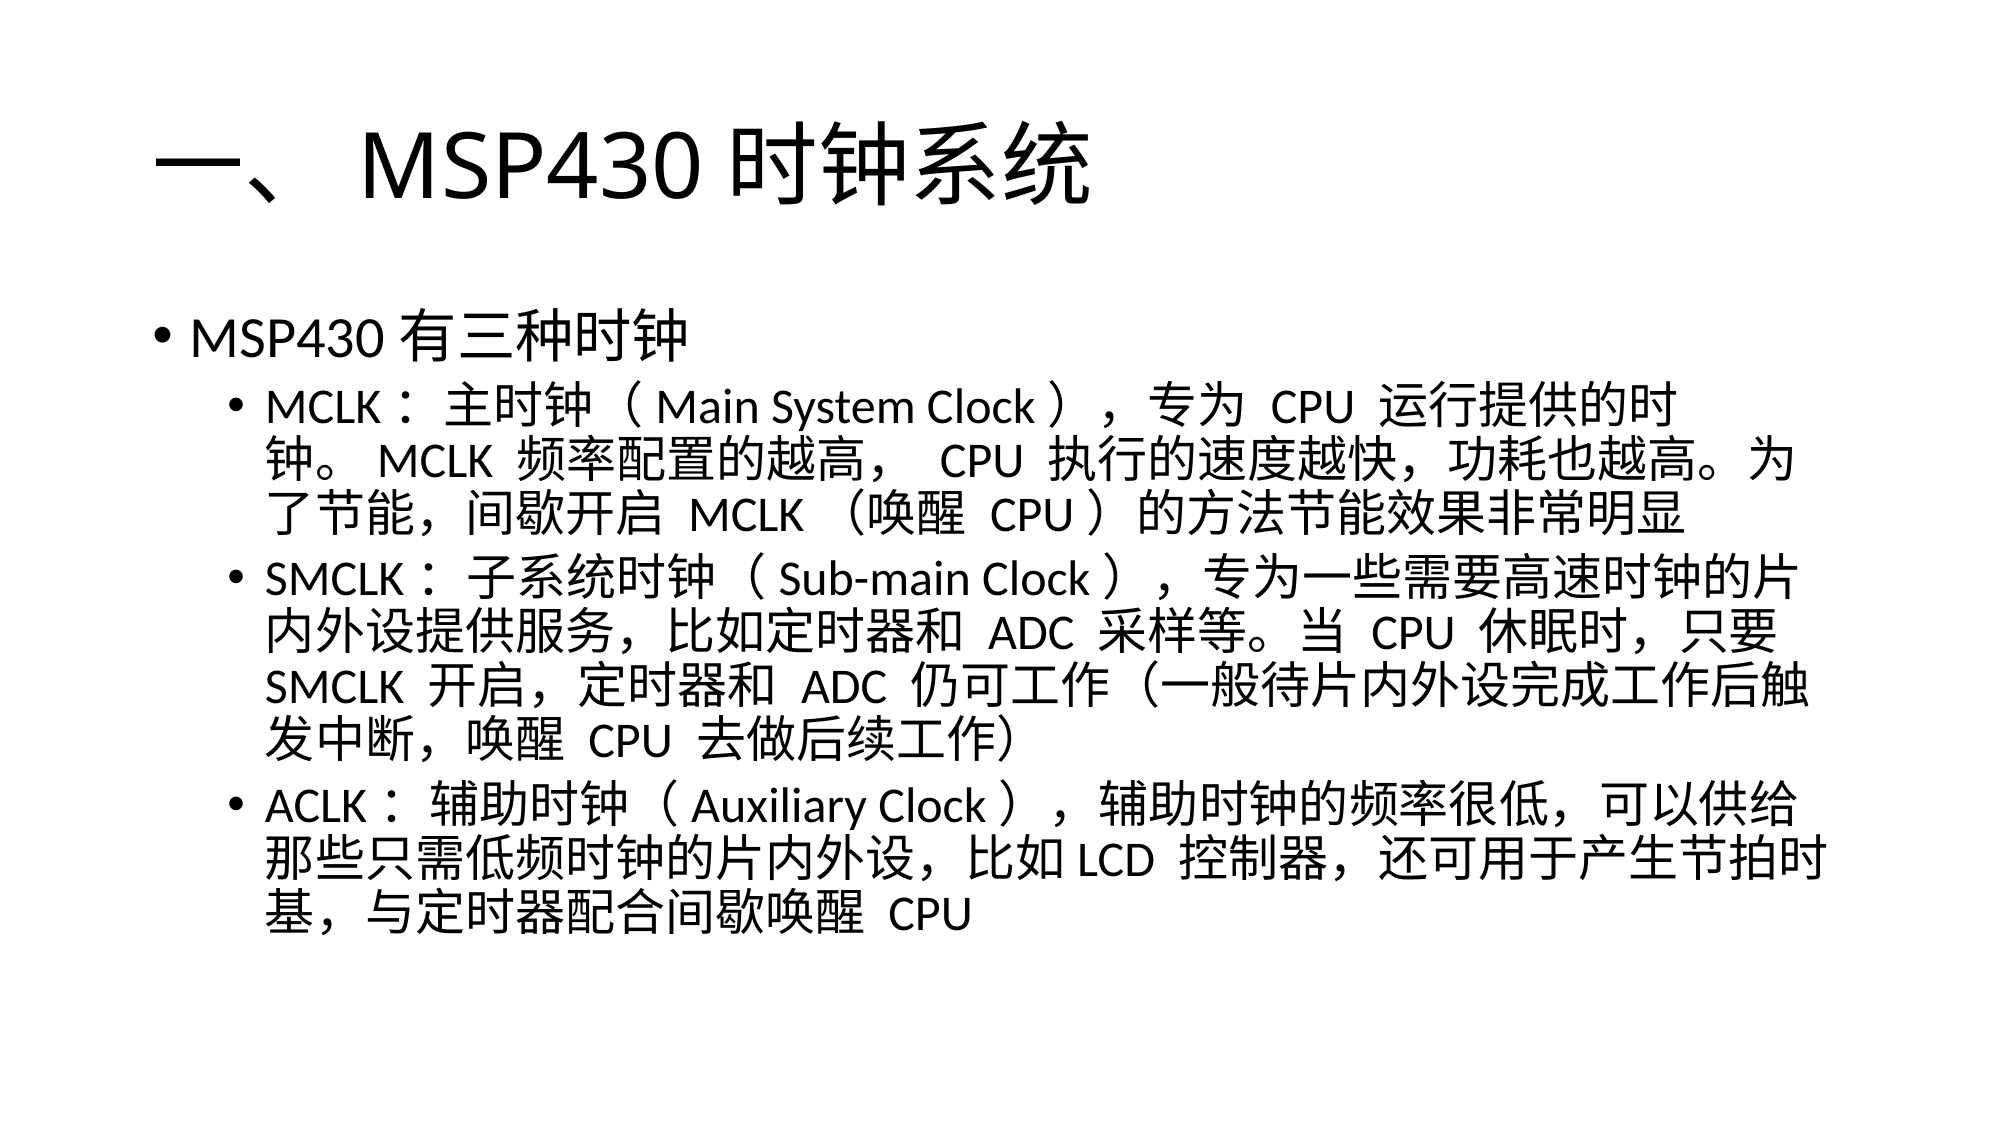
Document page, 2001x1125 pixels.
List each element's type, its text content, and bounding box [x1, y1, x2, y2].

title 一、MSP430时钟系统 [137, 59, 1863, 278]
list MSP430有三种时钟 MCLK：主时钟（Main System Clock），专为 CPU 运行提供的时钟。MCLK 频率配置的越高， CPU 执行的速度越快，功耗也越高。为了节能，间歇开启 MCLK（唤醒 CPU）的方法节能效果非常明显 SMCLK：子系统时钟（Sub-main Clock），专为一些需要高速时钟的片内外设提供服务，比如定时器和 ADC 采样等。当 CPU 休眠时，只要 SMCLK 开启，定时器和 ADC 仍可工作（一般待片内外设完成工作后触发中断，唤醒 CPU 去做后续工作） ACLK：辅助时钟（Auxiliary Clock），辅助时钟的频率很低，可以供给那些只需低频时钟的片内外设，比如LCD 控制器，还可用于产生节拍时基，与定时器配合间歇唤醒 CPU [137, 299, 1863, 1014]
